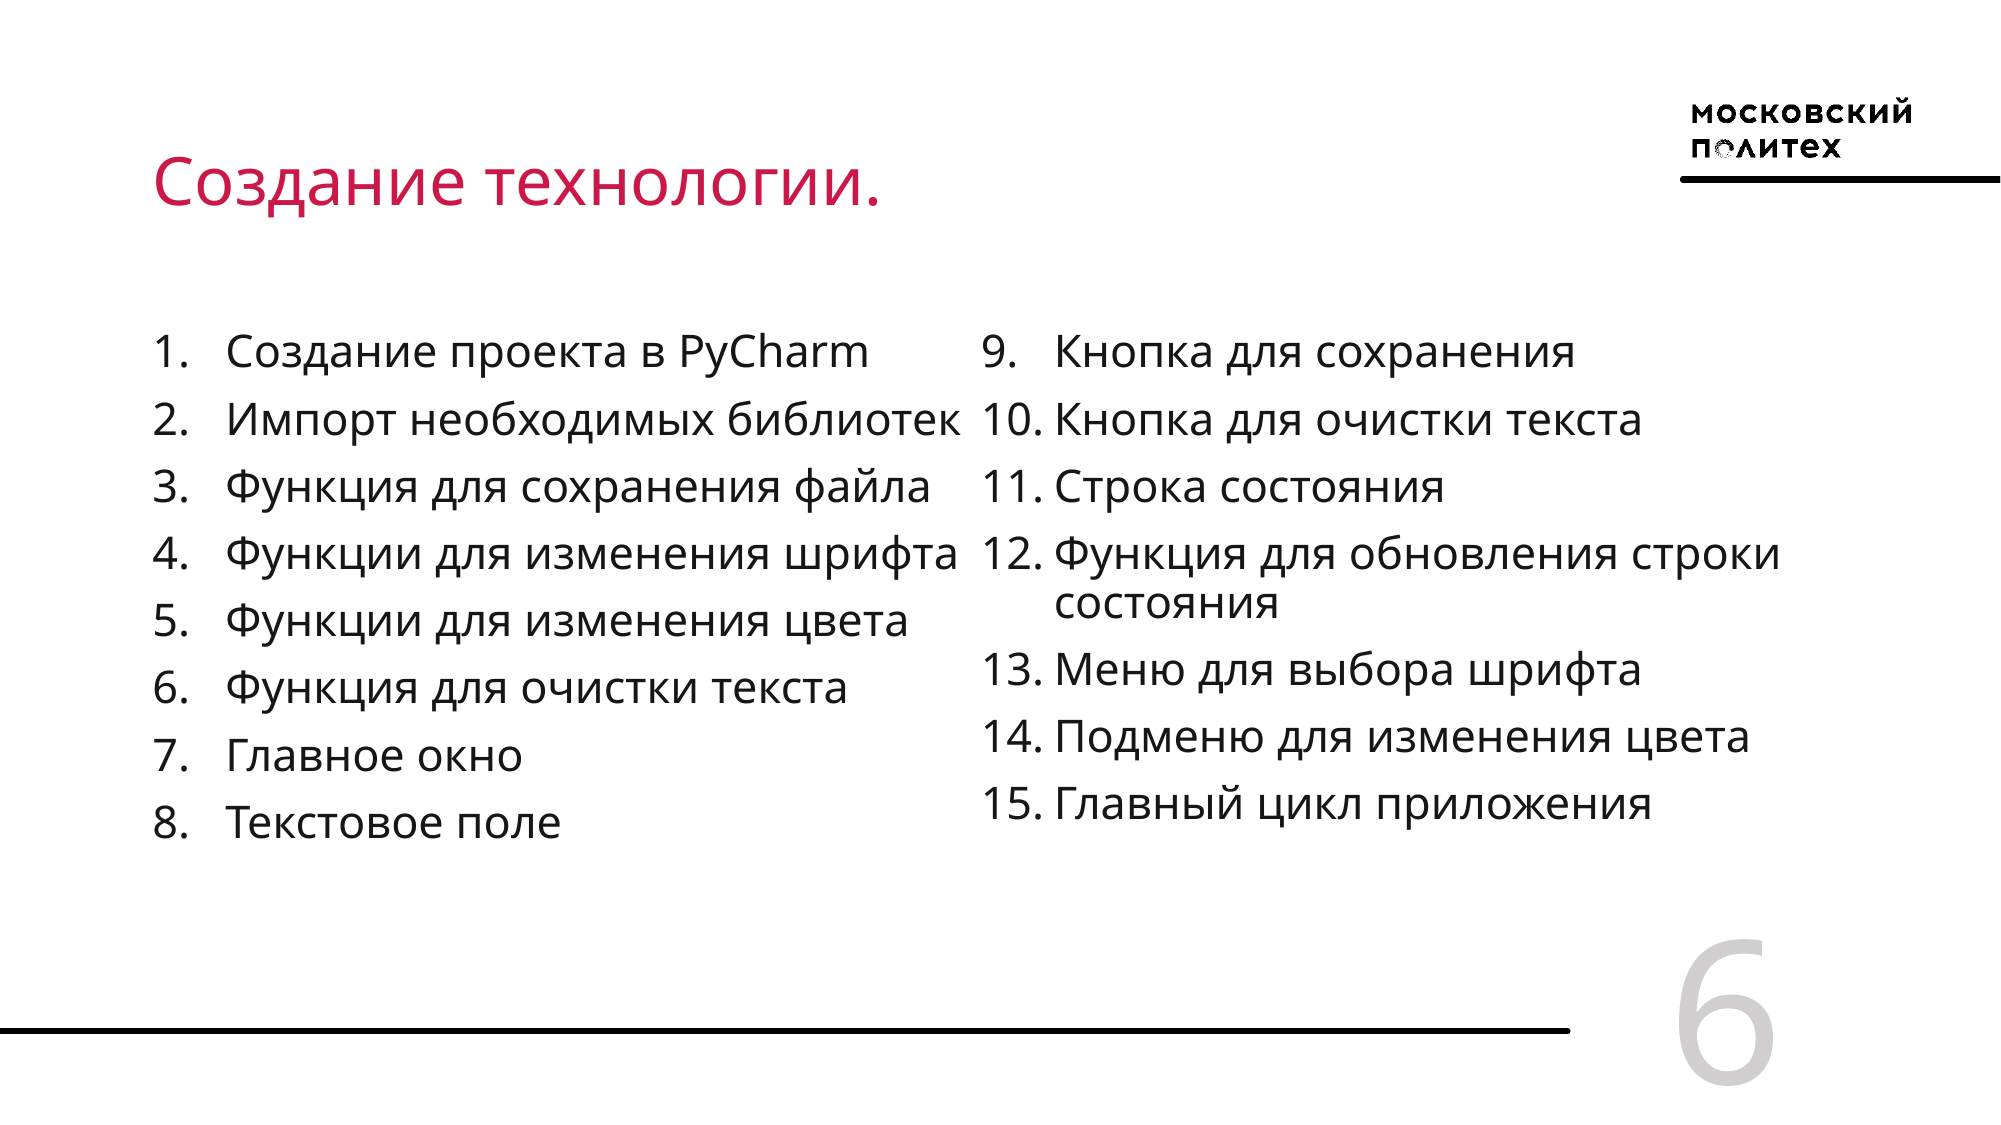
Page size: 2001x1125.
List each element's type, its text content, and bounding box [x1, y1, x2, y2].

list Создание проекта в PyCharm Импорт необходимых библиотек Функция для сохранения файла Функции для изменения шрифта Функции для изменения цвета Функция для очистки текста Главное окно Текстовое поле Кнопка для сохранения Кнопка для очистки текста Строка состояния Функция для обновления строки состояния Меню для выбора шрифта Подменю для изменения цвета Главный цикл приложения [137, 321, 1825, 921]
picture [1677, 32, 1922, 206]
title Создание технологии. [137, 91, 1594, 278]
slide_number 6 [1653, 934, 1947, 1107]
